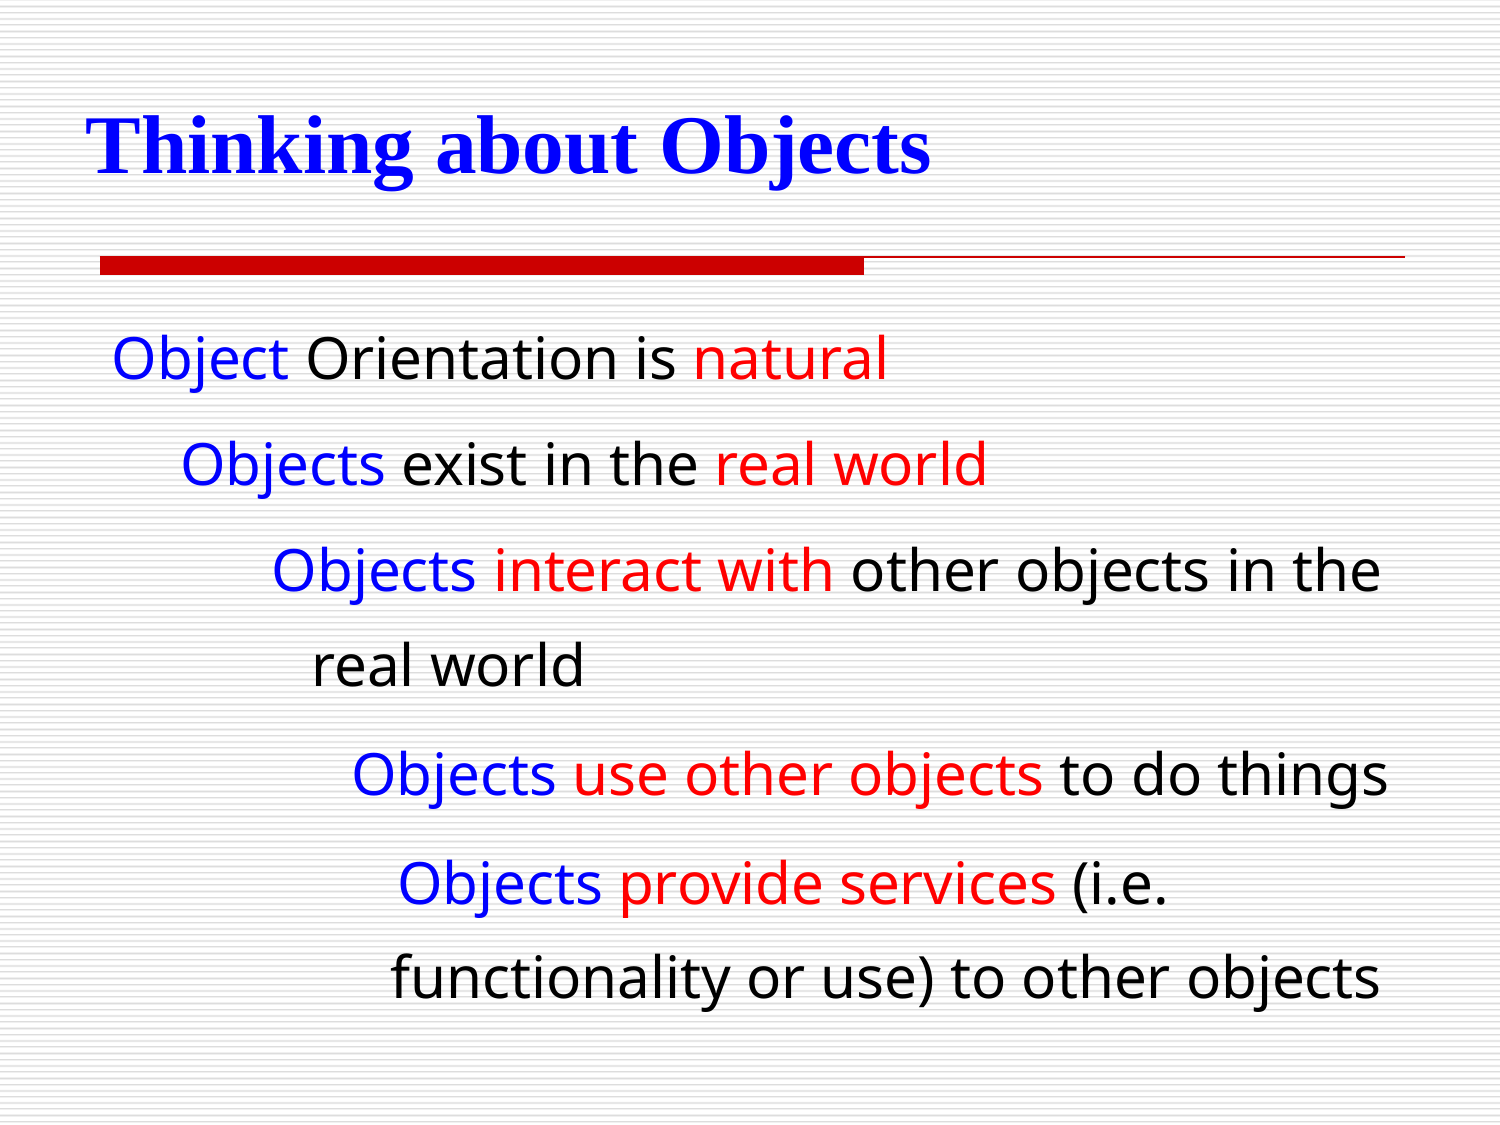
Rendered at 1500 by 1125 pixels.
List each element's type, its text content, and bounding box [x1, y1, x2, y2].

text_box Thinking about Objects [70, 67, 1309, 198]
picture [0, 0, 1500, 1125]
text_box Object Orientation is natural Objects exist in the real world Objects interact with other objects in the real world Objects use other objects to do things Objects provide services (i.e. functionality or use) to other objects [19, 289, 1490, 1109]
